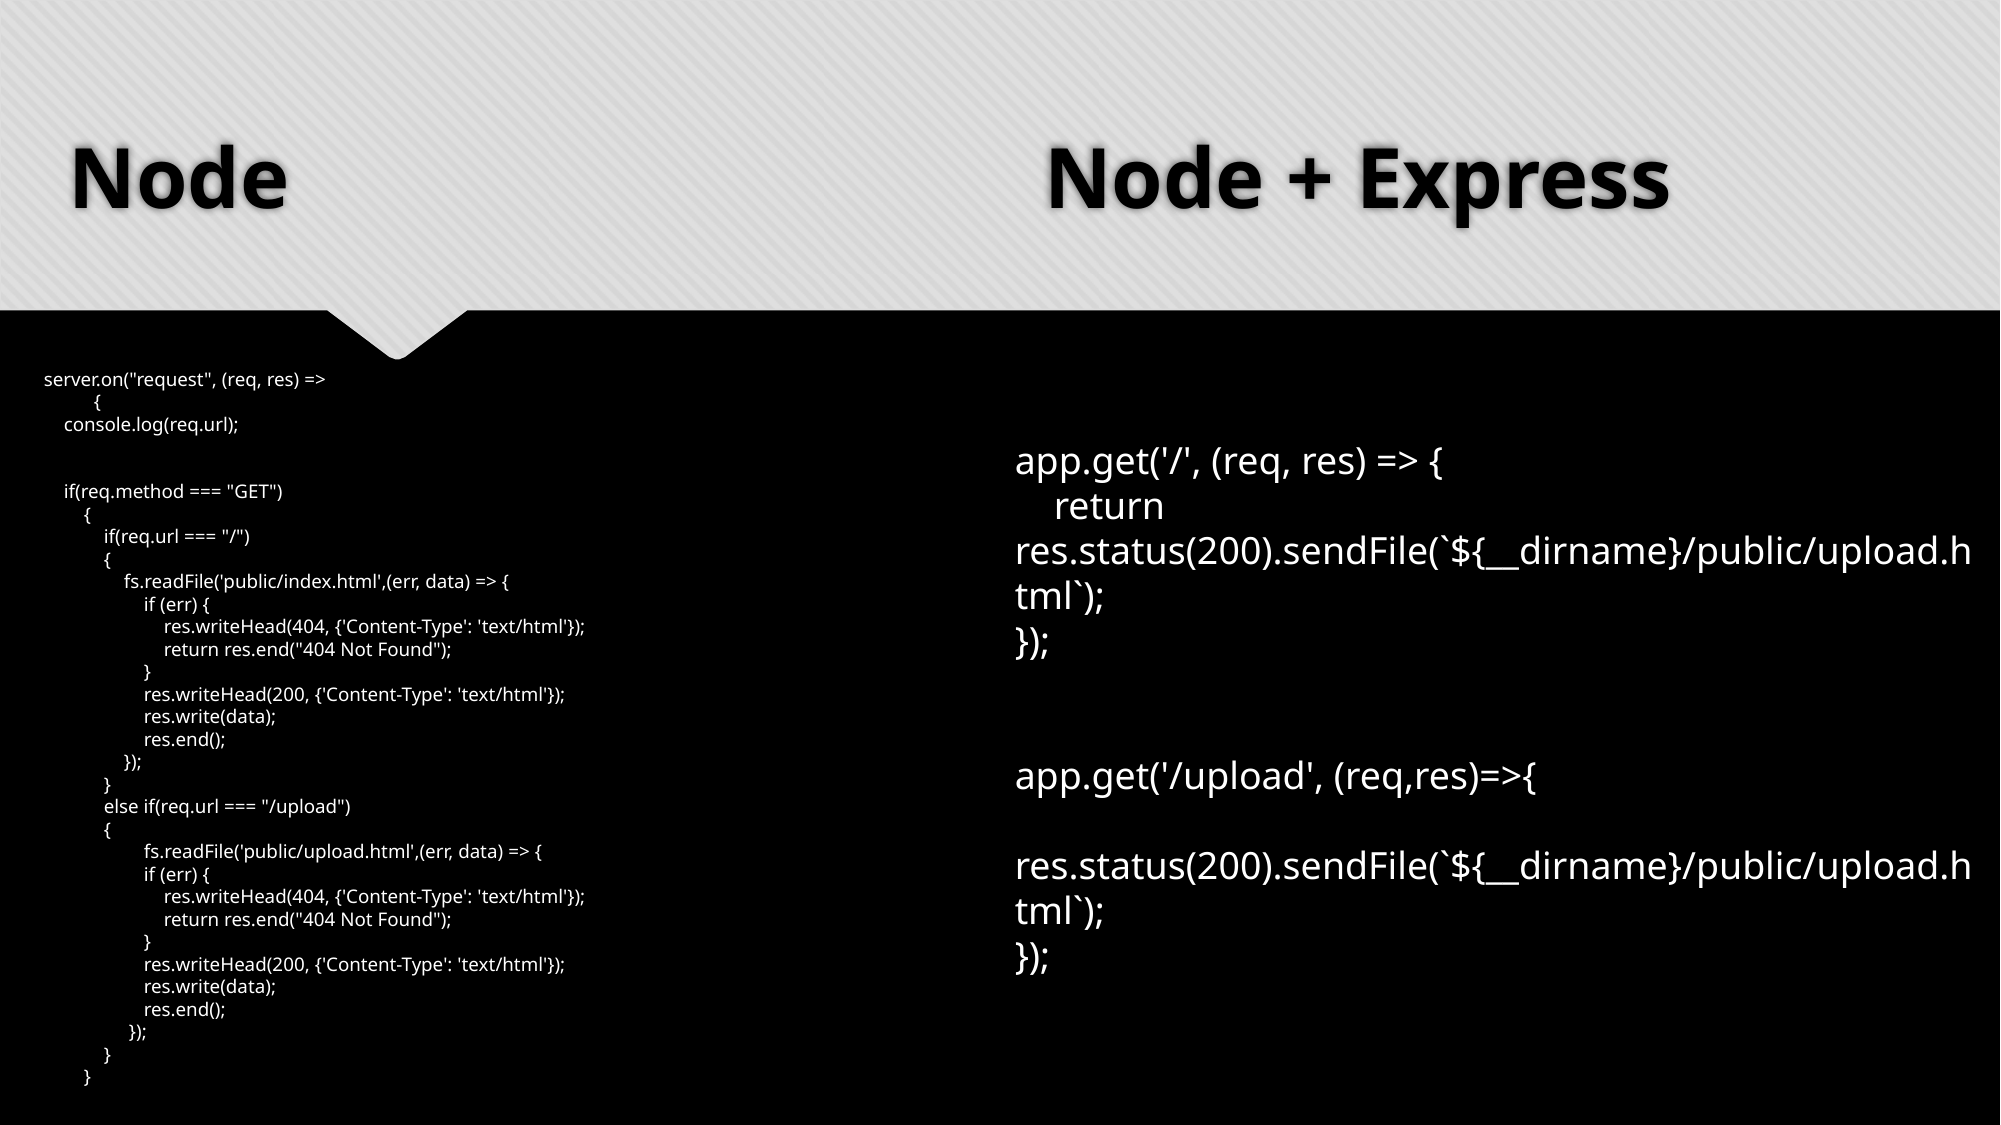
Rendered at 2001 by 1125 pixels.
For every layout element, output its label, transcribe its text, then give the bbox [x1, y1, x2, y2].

text_box server.on("request", (req, res) => { console.log(req.url); if(req.method === "GET") { if(req.url === "/") { fs.readFile('public/index.html',(err, data) => { if (err) { res.writeHead(404, {'Content-Type': 'text/html'}); return res.end("404 Not Found"); } res.writeHead(200, {'Content-Type': 'text/html'}); res.write(data); res.end(); }); } else if(req.url === "/upload") { fs.readFile('public/upload.html',(err, data) => { if (err) { res.writeHead(404, {'Content-Type': 'text/html'}); return res.end("404 Not Found"); } res.writeHead(200, {'Content-Type': 'text/html'}); res.write(data); res.end(); }); } } [29, 360, 1000, 1118]
title Node [53, 73, 941, 233]
text_box app.get('/', (req, res) => { return res.status(200).sendFile(`${__dirname}/public/upload.html`); }); app.get('/upload', (req,res)=>{ res.status(200).sendFile(`${__dirname}/public/upload.html`); }); [999, 430, 2000, 985]
text_box Node + Express [1029, 73, 1956, 233]
